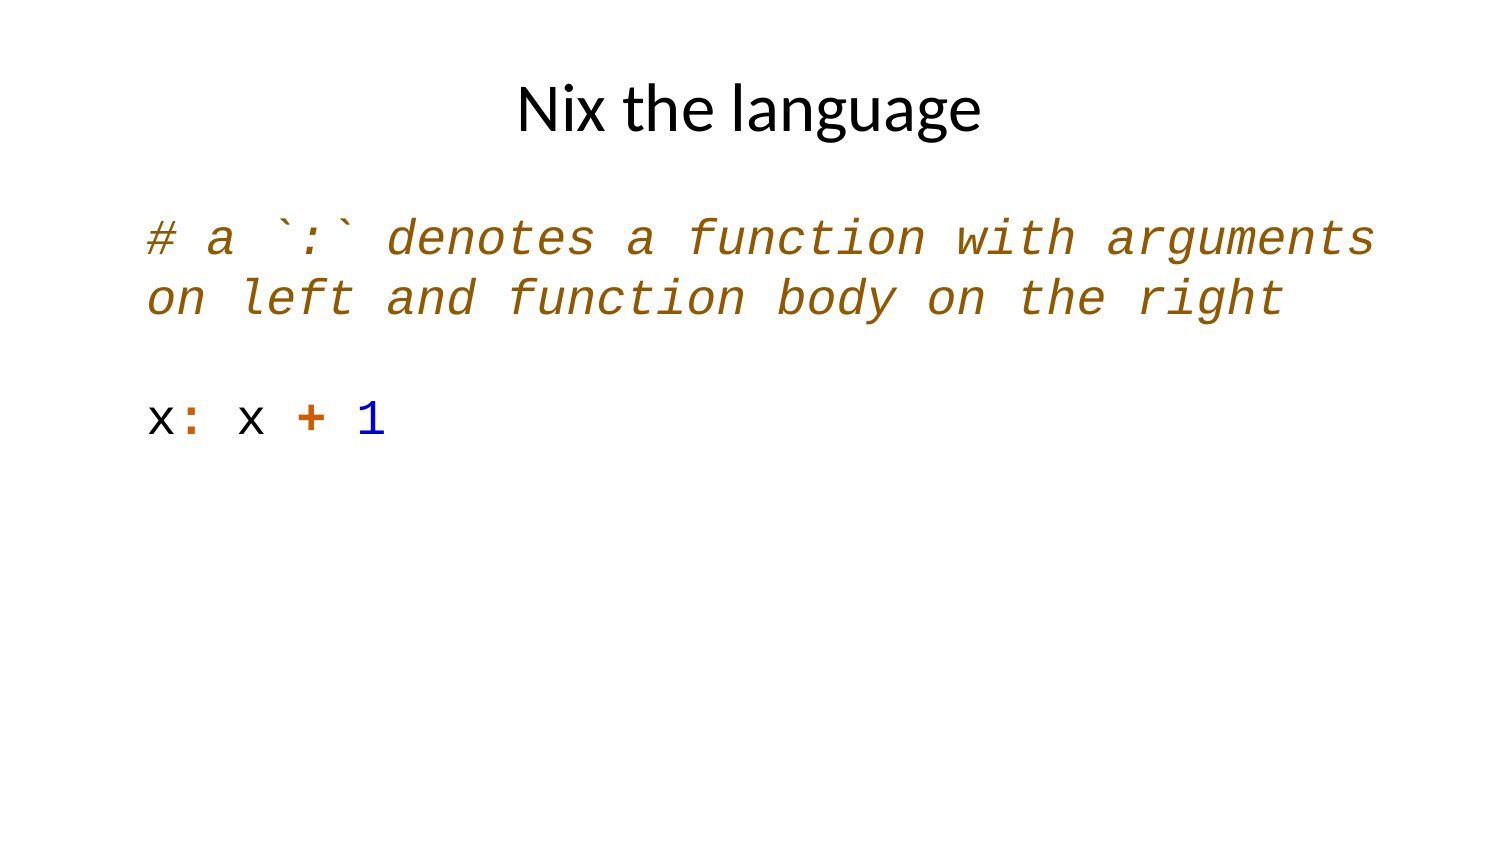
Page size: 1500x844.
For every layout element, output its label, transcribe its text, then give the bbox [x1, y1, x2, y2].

list # a `:` denotes a function with arguments on left and function body on the right x: x + 1 [75, 196, 1425, 754]
title Nix the language [75, 33, 1425, 175]
